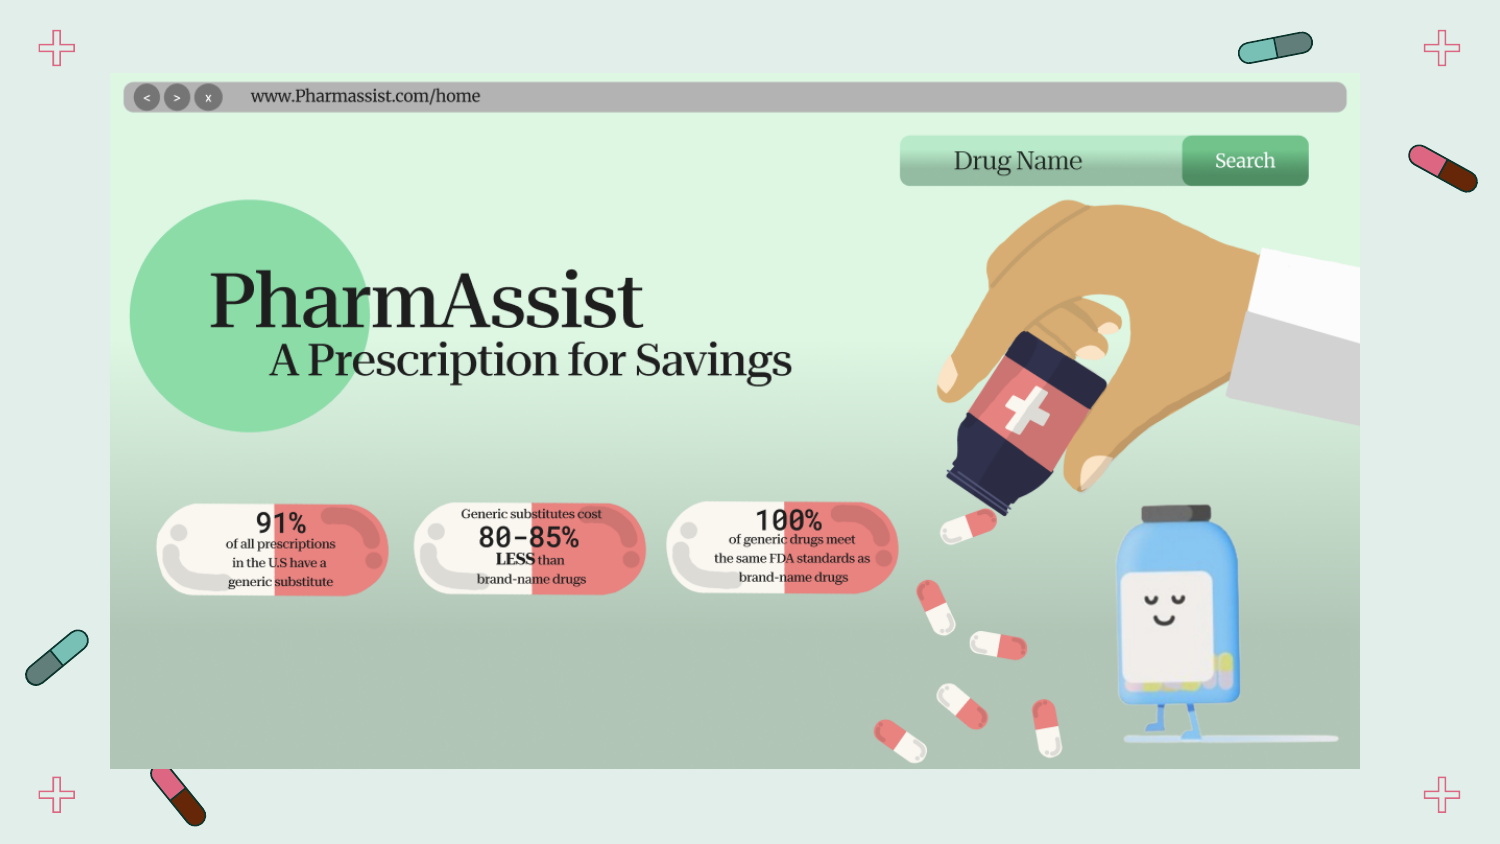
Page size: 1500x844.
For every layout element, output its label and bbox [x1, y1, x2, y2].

picture [109, 73, 1360, 769]
